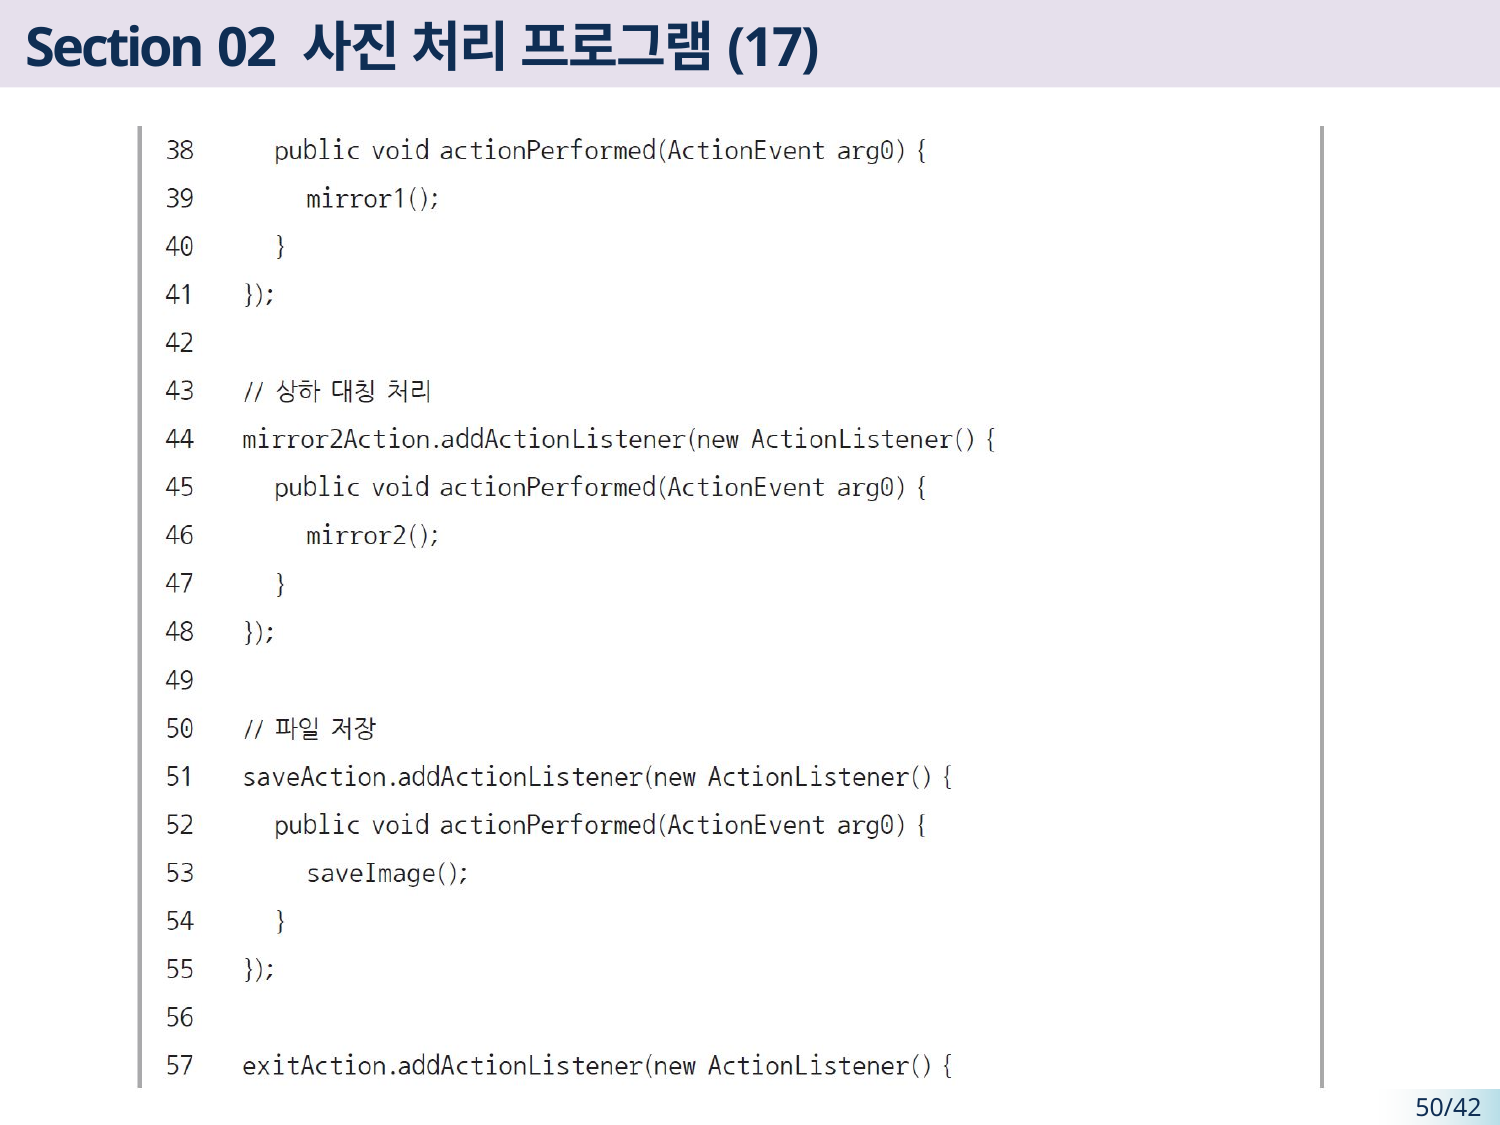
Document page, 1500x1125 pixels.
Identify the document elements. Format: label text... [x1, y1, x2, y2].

title Section 02 사진 처리 프로그램(17) [10, 5, 1288, 84]
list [120, 126, 1340, 1102]
